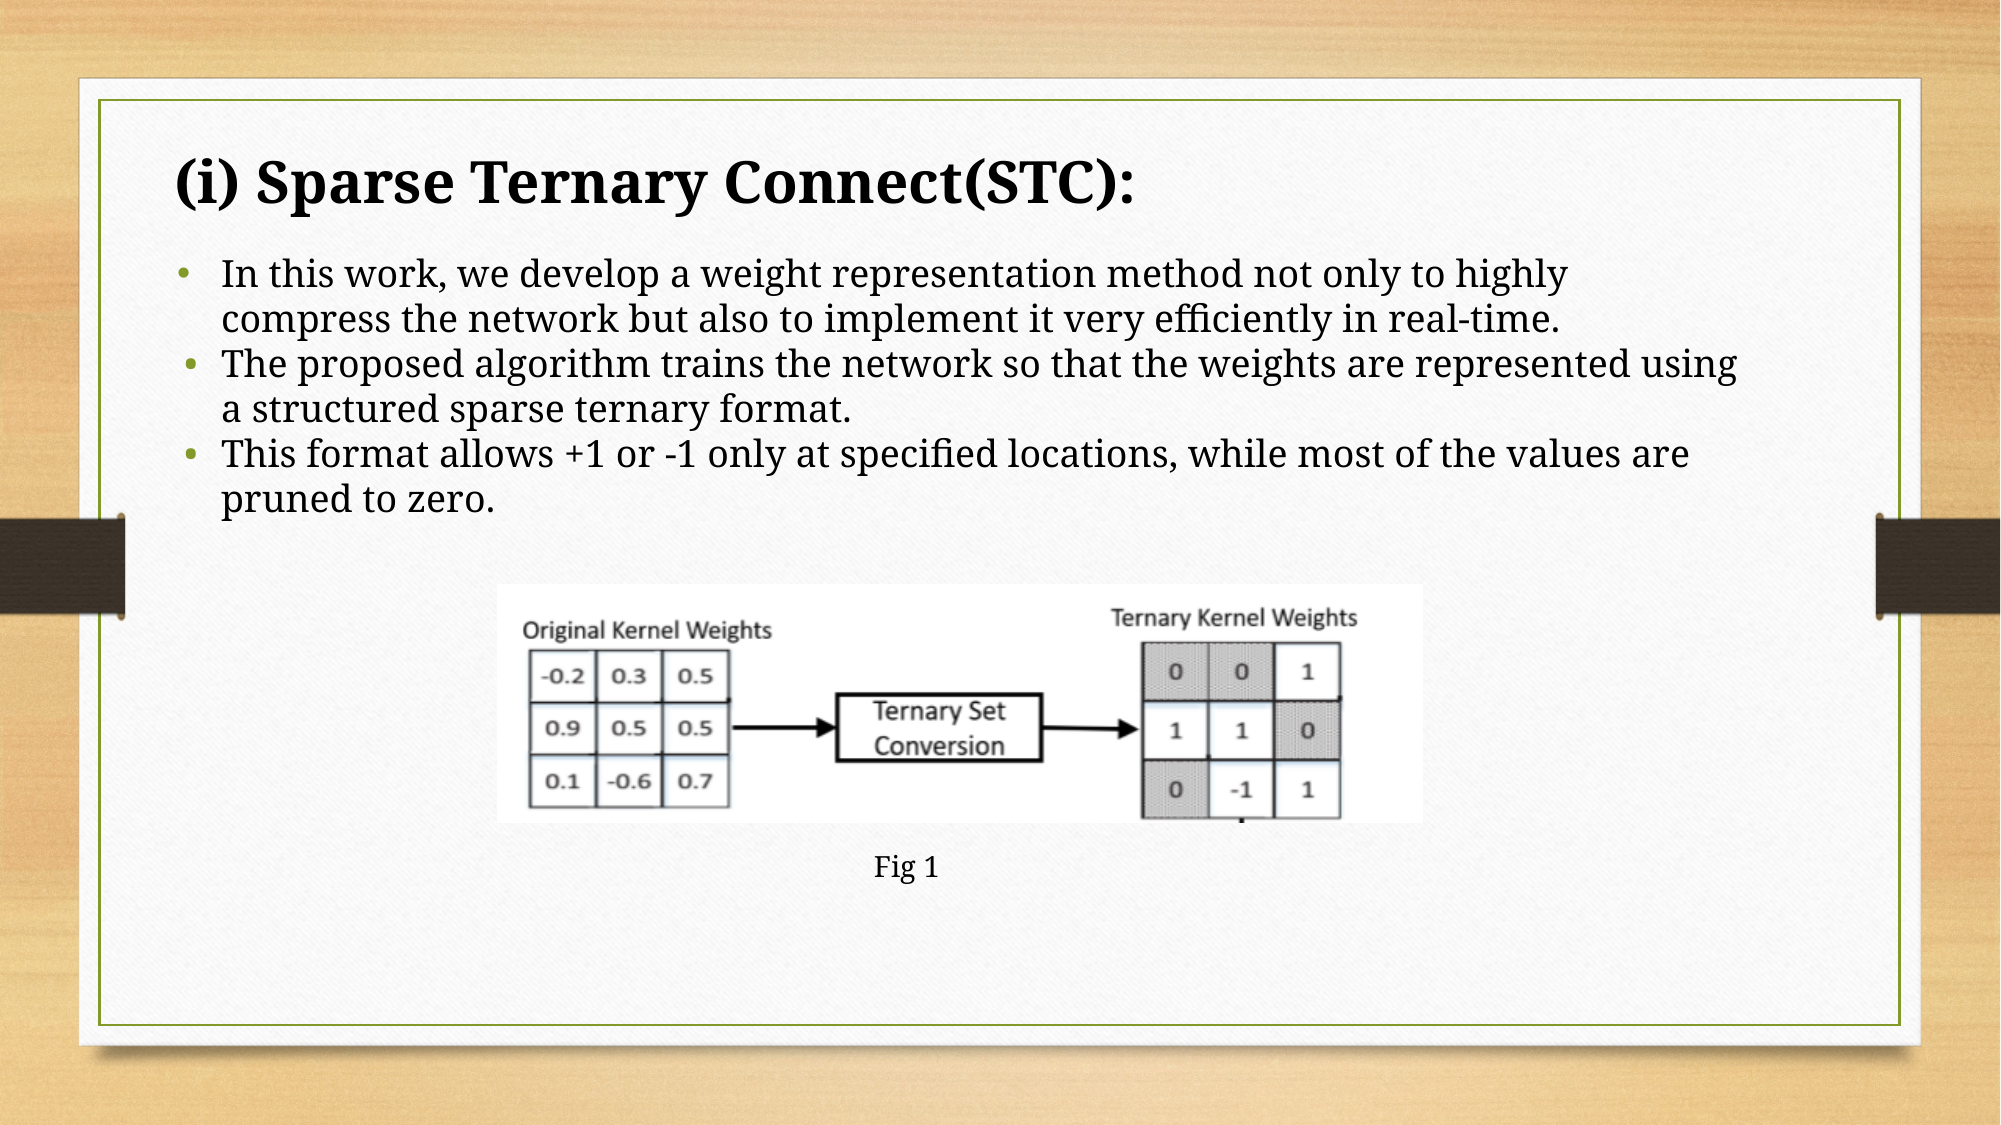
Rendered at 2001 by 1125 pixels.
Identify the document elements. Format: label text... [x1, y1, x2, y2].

text_box (i) Sparse Ternary Connect(STC): In this work, we develop a weight representation method not only to highly compress the network but also to implement it very efficiently in real-time. The proposed algorithm trains the network so that the weights are represented using a structured sparse ternary format. This format allows +1 or -1 only at specified locations, while most of the values are pruned to zero. [159, 130, 1762, 623]
picture [0, 0, 2001, 1125]
text_box Fig 1 [858, 833, 1062, 880]
